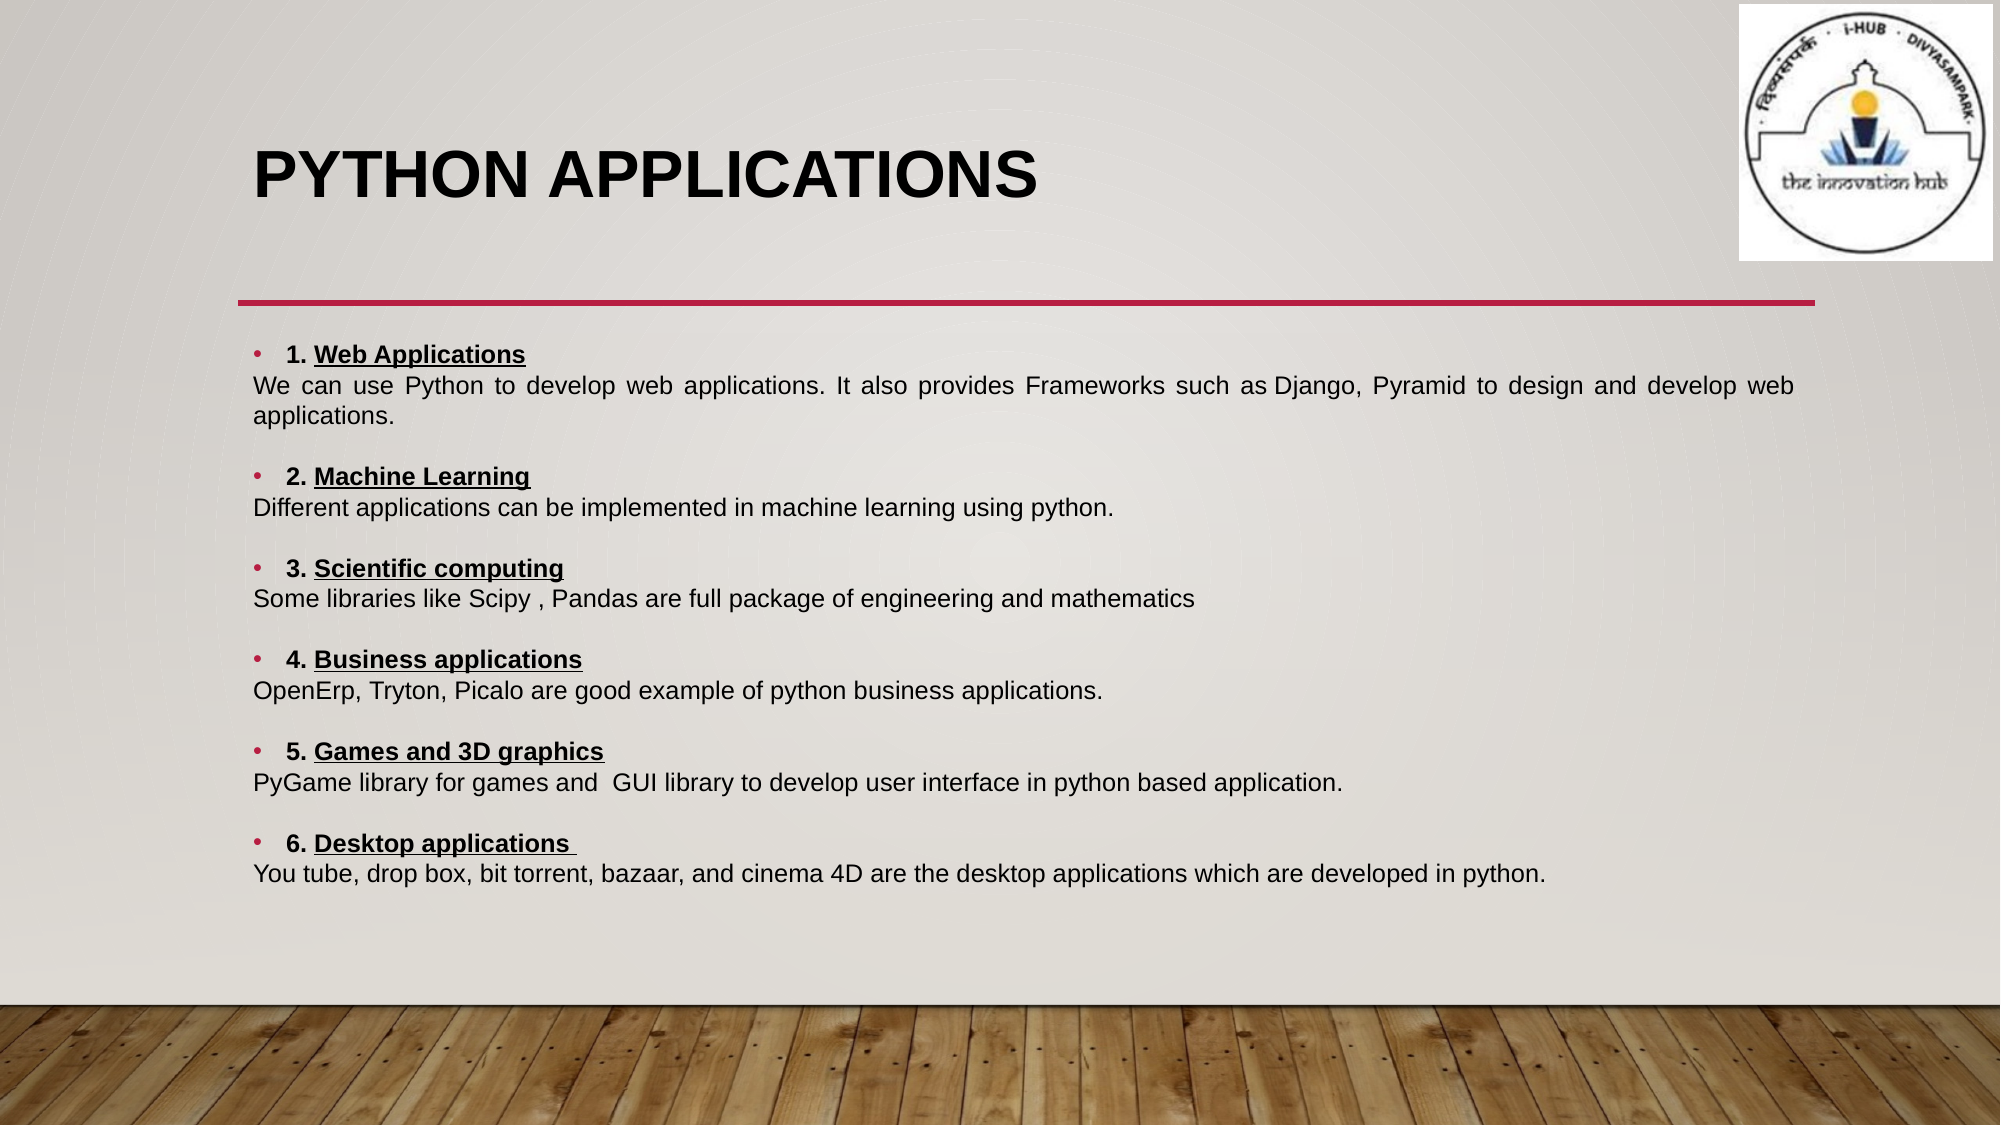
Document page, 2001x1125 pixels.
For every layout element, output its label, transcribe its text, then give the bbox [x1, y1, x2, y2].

picture [1739, 4, 1994, 262]
title PYTHON applications [238, 131, 1814, 305]
picture [0, 1005, 2000, 1125]
list 1. Web Applications We can use Python to develop web applications. It also provides Frameworks such as Django, Pyramid to design and develop web applications. 2. Machine Learning Different applications can be implemented in machine learning using python. 3. Scientific computing Some libraries like Scipy , Pandas are full package of engineering and mathematics 4. Business applications OpenErp, Tryton, Picalo are good example of python business applications. 5. Games and 3D graphics PyGame library for games and GUI library to develop user interface in python based application. 6. Desktop applications You tube, drop box, bit torrent, bazaar, and cinema 4D are the desktop applications which are developed in python. [238, 330, 1814, 897]
